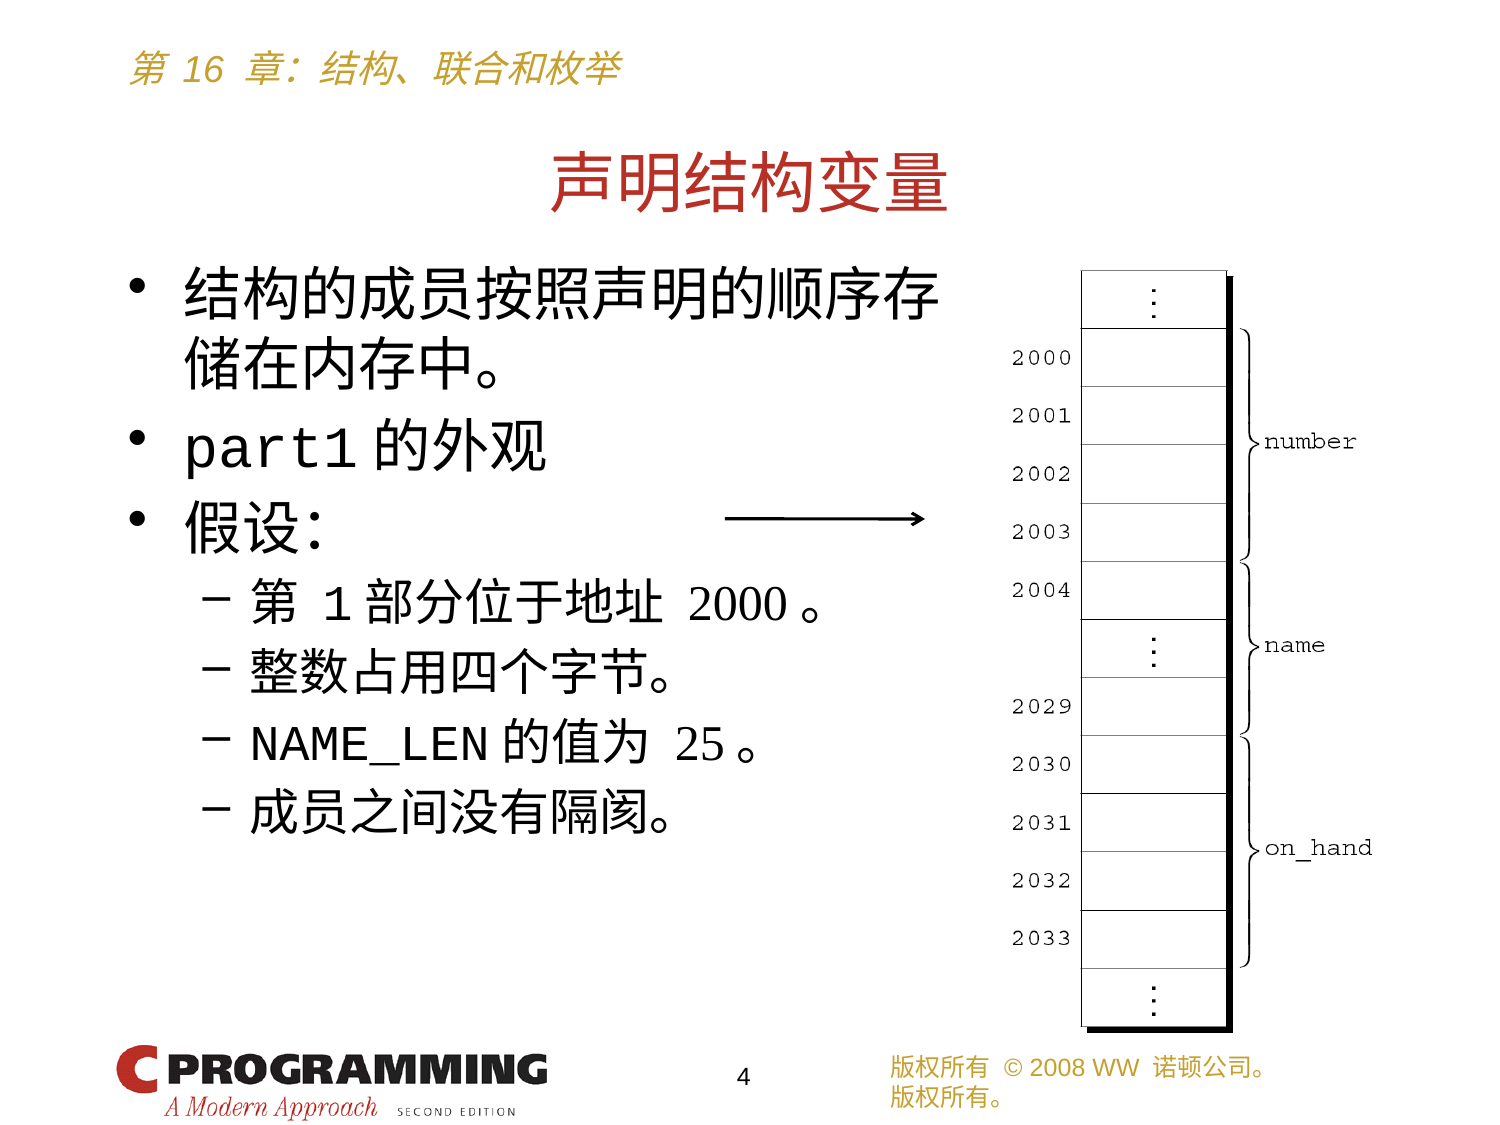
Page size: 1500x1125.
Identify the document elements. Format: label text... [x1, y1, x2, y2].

picture [112, 1041, 550, 1123]
picture [999, 263, 1387, 1038]
list 结构的成员按照声明的顺序存储在内存中。 part1的外观 假设： 第 1部分位于地址 2000。 整数占用四个字节。 NAME_LEN的值为 25。 成员之间没有隔阂。 [112, 249, 988, 1038]
slide_number 4 [687, 1049, 801, 1101]
footer 版权所有 © 2008 WW 诺顿公司。 版权所有。 [874, 1043, 1388, 1119]
title 声明结构变量 [112, 125, 1388, 238]
